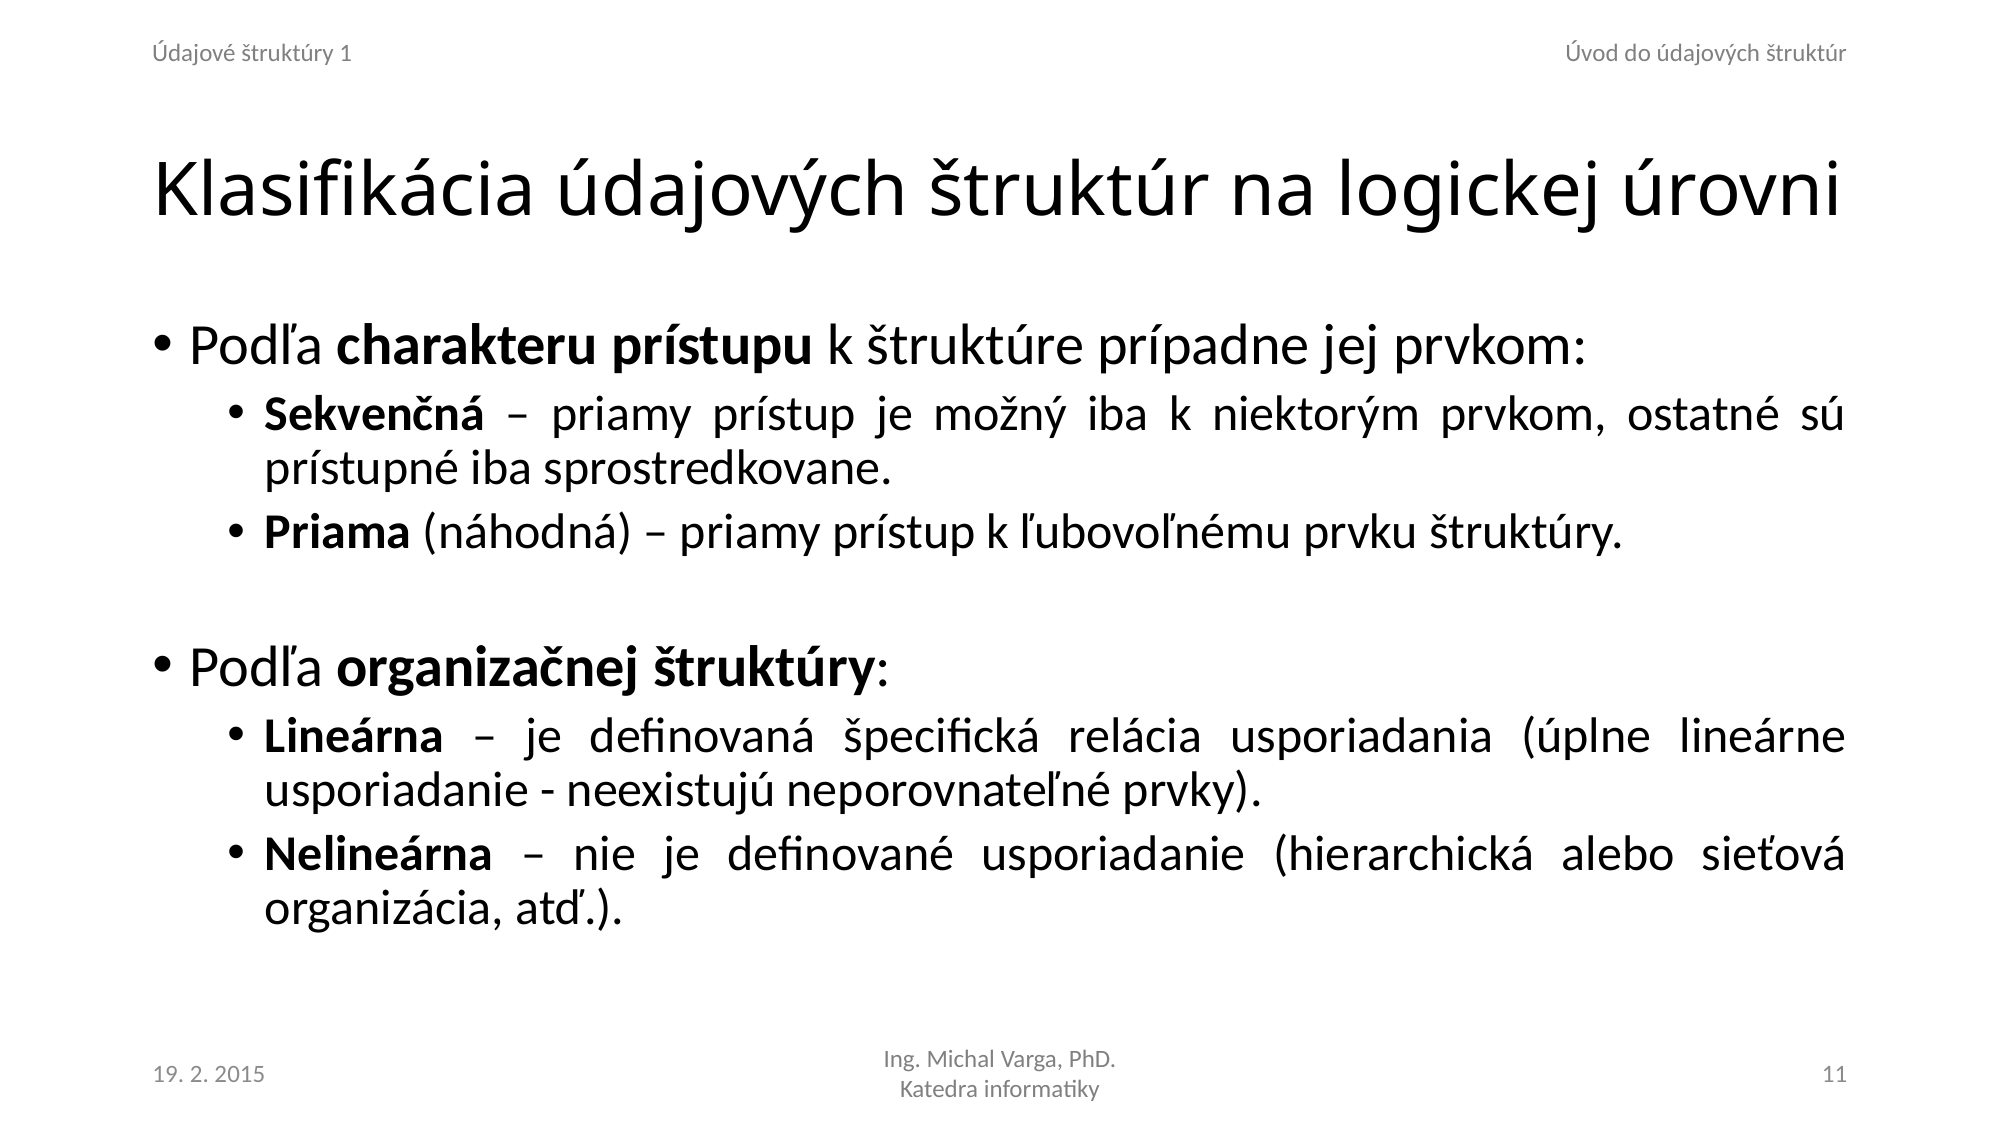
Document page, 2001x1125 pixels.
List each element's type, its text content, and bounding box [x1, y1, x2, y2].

slide_number 19. 2. 2015 [137, 1042, 588, 1103]
list Podľa charakteru prístupu k štruktúre prípadne jej prvkom: Sekvenčná – priamy prístup je možný iba k niektorým prvkom, ostatné sú prístupné iba sprostredkovane. Priama (náhodná) – priamy prístup k ľubovoľnému prvku štruktúry. [137, 306, 1863, 599]
list Podľa organizačnej štruktúry: Lineárna – je definovaná špecifická relácia usporiadania (úplne lineárne usporiadanie - neexistujú neporovnateľné prvky). Nelineárna – nie je definované usporiadanie (hierarchická alebo sieťová organizácia, atď.). [137, 628, 1863, 984]
title Klasifikácia údajových štruktúr na logickej úrovni [137, 105, 1863, 278]
slide_number 11 [1412, 1042, 1863, 1103]
